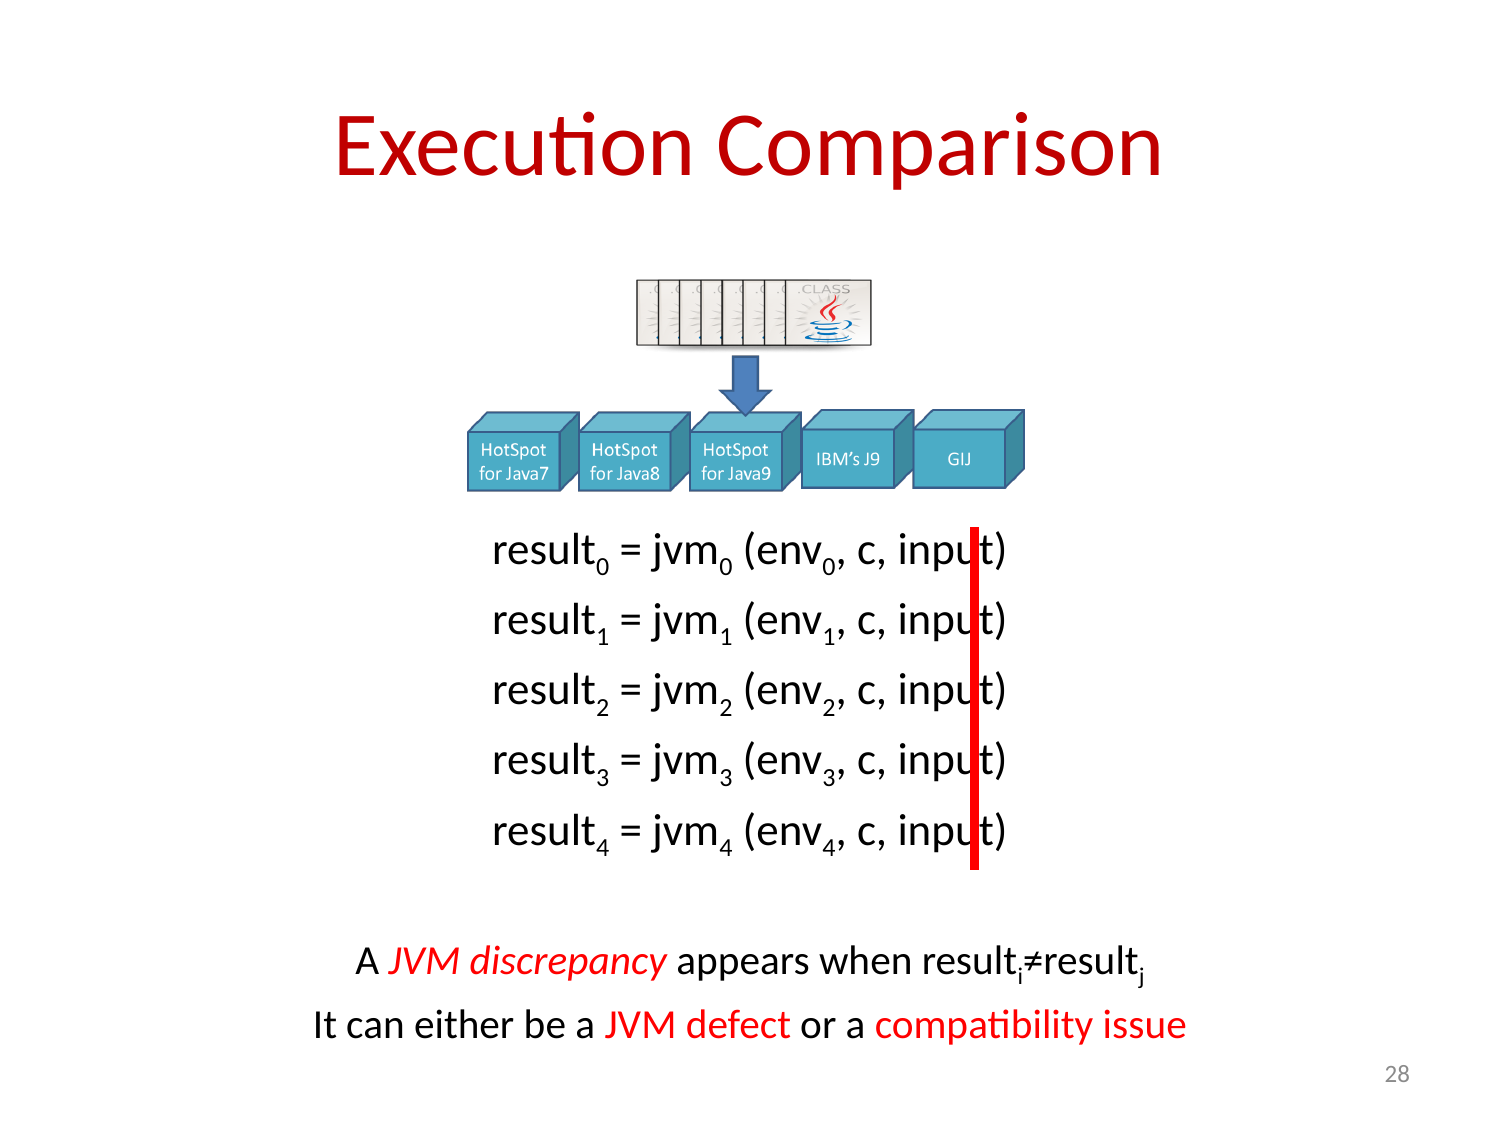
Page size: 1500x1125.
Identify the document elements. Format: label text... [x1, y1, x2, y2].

list result0 = jvm0 (env0, c, input) result1 = jvm1 (env1, c, input) result2 = jvm2 (env2, c, input) result3 = jvm3 (env3, c, input) result4 = jvm4 (env4, c, input) A JVM discrepancy appears when resulti≠resultj It can either be a JVM defect or a compatibility issue [75, 262, 1425, 1059]
slide_number 28 [1074, 1042, 1425, 1103]
title Execution Comparison [75, 45, 1425, 233]
picture [466, 278, 1026, 497]
